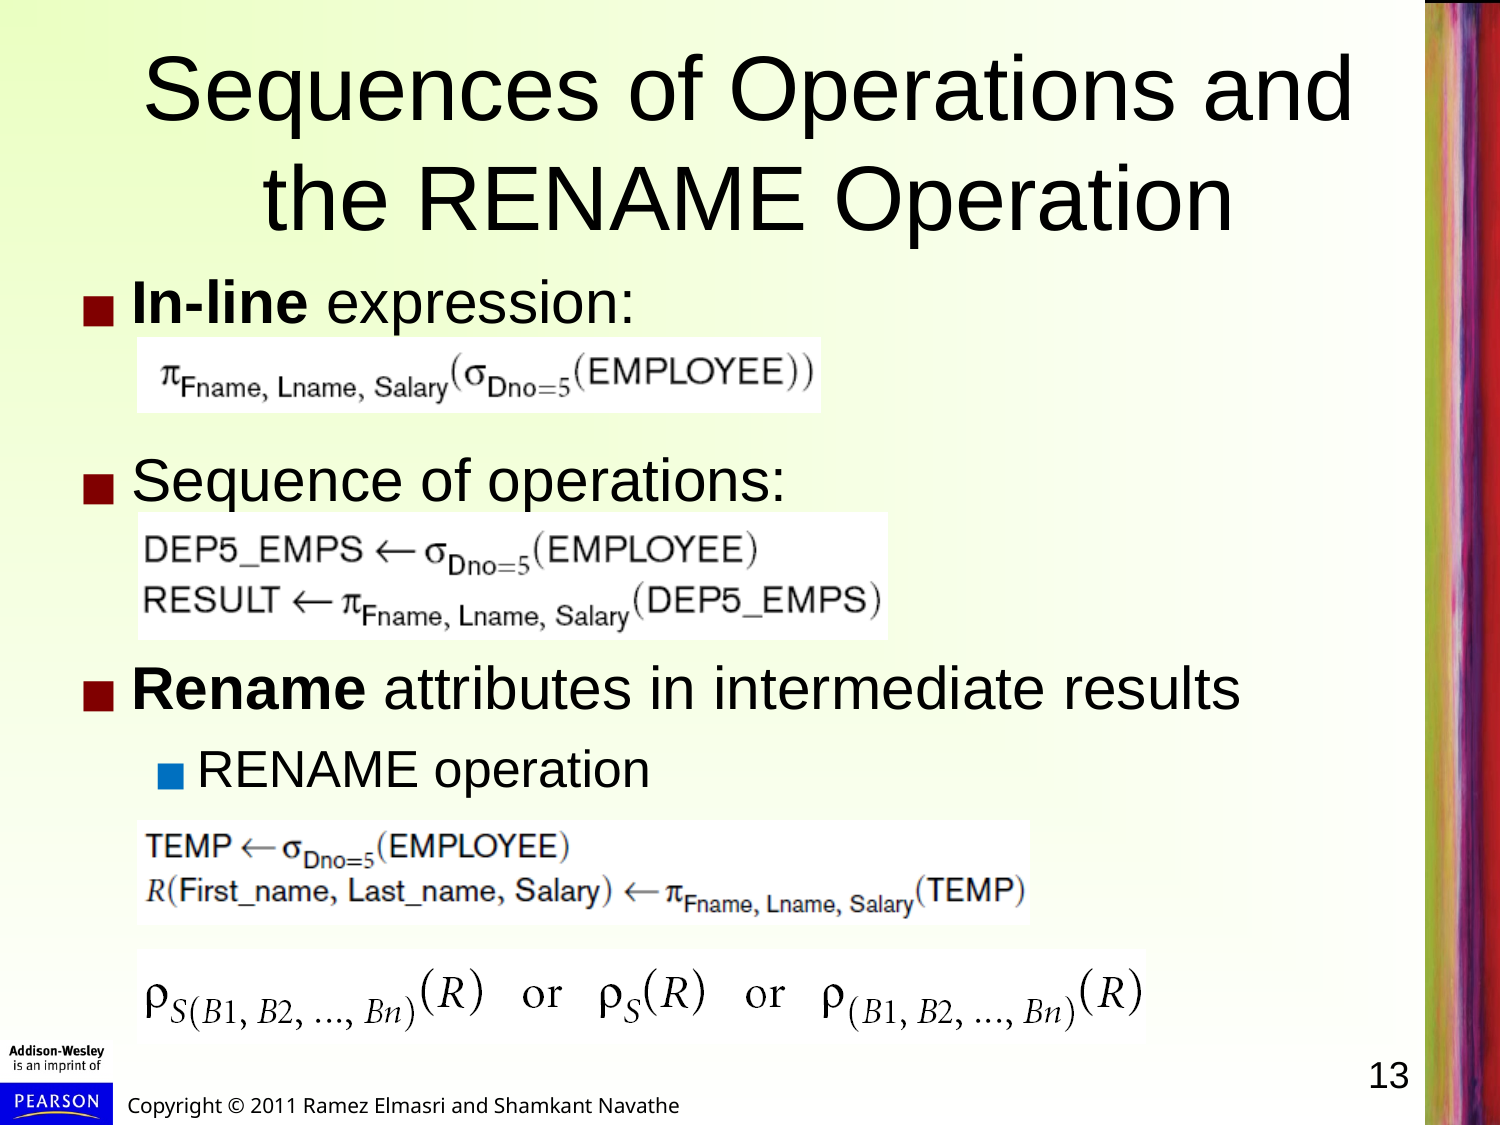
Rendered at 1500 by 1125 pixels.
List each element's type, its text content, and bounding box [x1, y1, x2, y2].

slide_number 13 [1334, 1036, 1425, 1123]
title Sequences of Operations and the RENAME Operation [75, 44, 1425, 233]
picture [0, 0, 1500, 1125]
list In-line expression: Sequence of operations: Rename attributes in intermediate results RENAME operation [75, 263, 1425, 1006]
